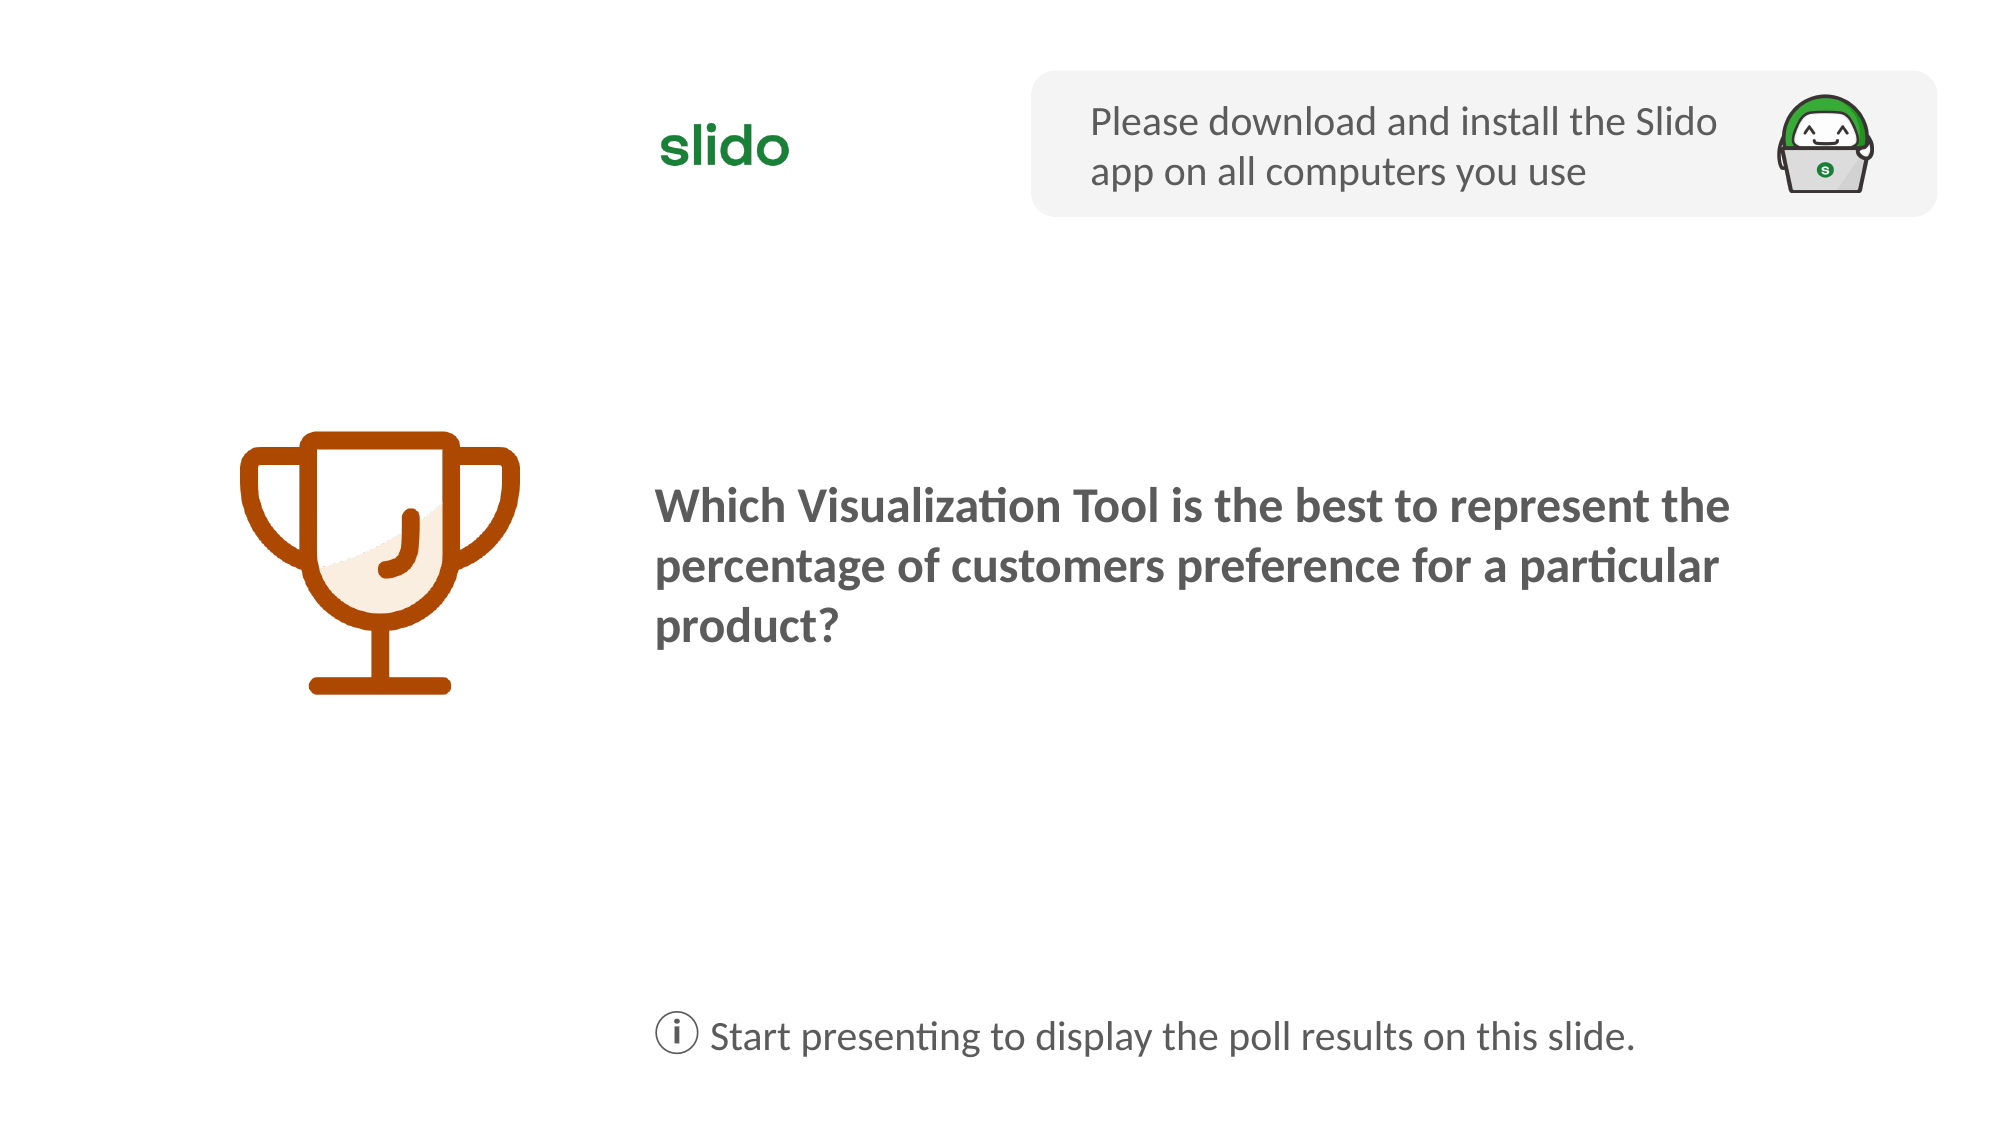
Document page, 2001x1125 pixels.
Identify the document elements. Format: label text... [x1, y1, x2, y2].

text_box Which Visualization Tool is the best to represent the percentage of customers preference for a particular product? [639, 421, 1841, 704]
picture [1775, 94, 1874, 193]
text_box ⓘ Start presenting to display the poll results on this slide. [639, 989, 1841, 1076]
picture [189, 372, 570, 753]
text_box Please download and install the Slido app on all computers you use [1030, 69, 1939, 218]
picture [639, 101, 810, 187]
